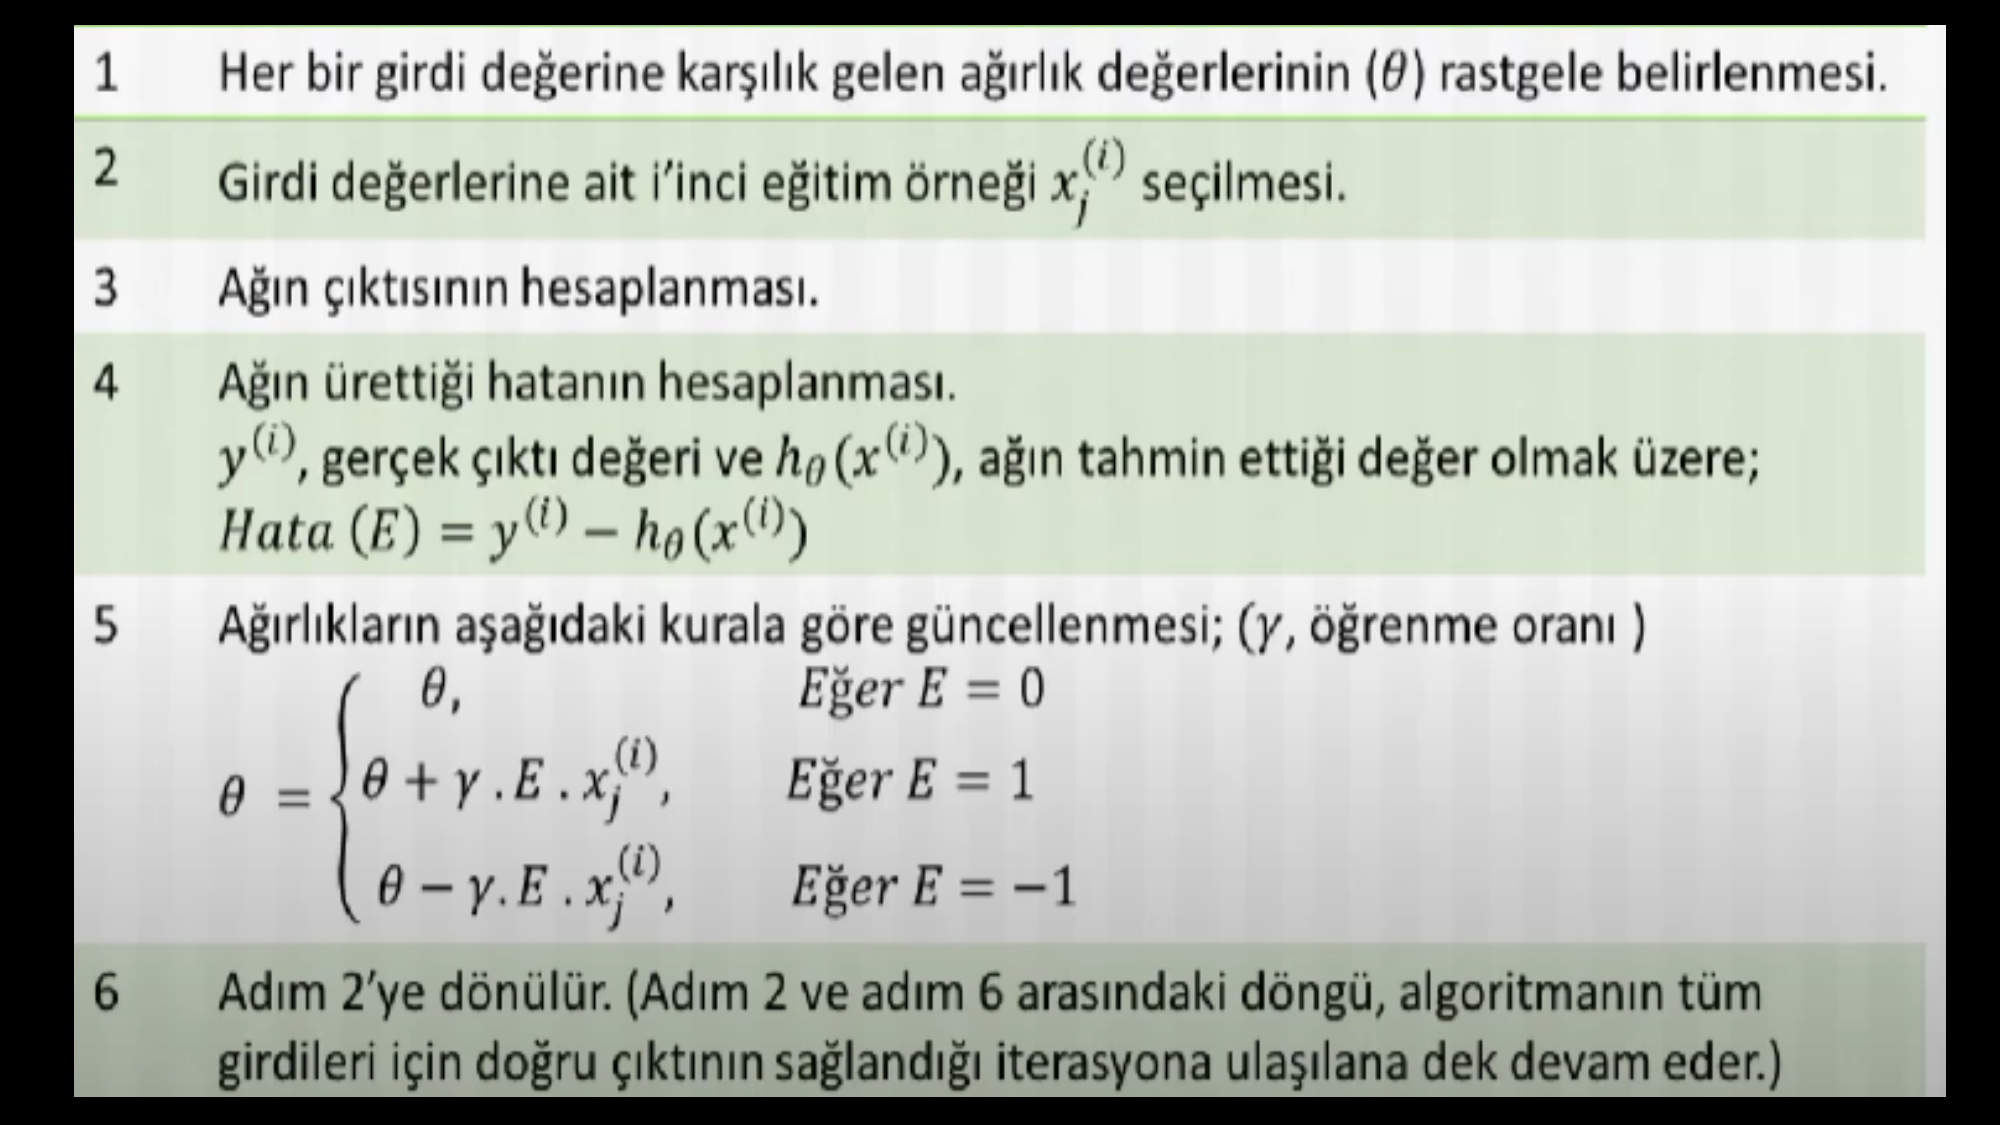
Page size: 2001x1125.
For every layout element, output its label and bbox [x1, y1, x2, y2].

list [74, 25, 1946, 1097]
